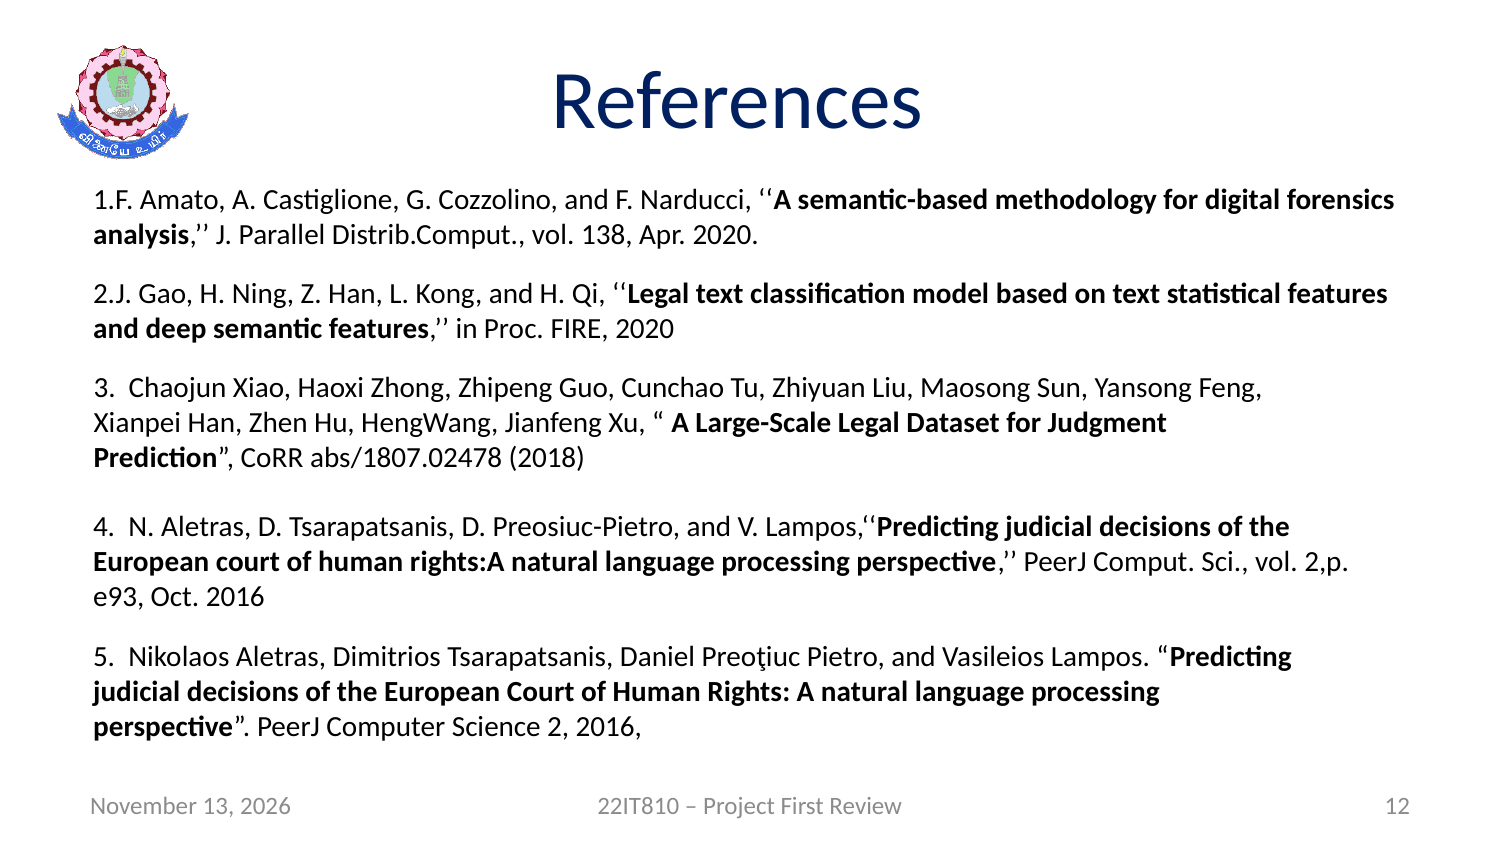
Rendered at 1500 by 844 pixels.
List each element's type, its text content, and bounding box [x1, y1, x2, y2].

text_box 1.F. Amato, A. Castiglione, G. Cozzolino, and F. Narducci, ‘‘A semantic-based methodology for digital forensics analysis,’’ J. Parallel Distrib.Comput., vol. 138, Apr. 2020. [78, 173, 1429, 258]
text_box 5. Nikolaos Aletras, Dimitrios Tsarapatsanis, Daniel Preoţiuc Pietro, and Vasileios Lampos. “Predicting judicial decisions of the European Court of Human Rights: A natural language processing perspective”. PeerJ Computer Science 2, 2016, [78, 630, 1429, 750]
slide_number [75, 782, 425, 827]
picture [50, 34, 195, 170]
text_box 4. N. Aletras, D. Tsarapatsanis, D. Preosiuc-Pietro, and V. Lampos,‘‘Predicting judicial decisions of the European court of human rights:A natural language processing perspective,’’ PeerJ Comput. Sci., vol. 2,p. e93, Oct. 2016 [78, 499, 1366, 620]
title References [125, 24, 1350, 166]
footer 22IT810 – Project First Review [512, 782, 988, 827]
text_box 2.J. Gao, H. Ning, Z. Han, L. Kong, and H. Qi, ‘‘Legal text classification model based on text statistical features and deep semantic features,’’ in Proc. FIRE, 2020 [78, 266, 1429, 352]
text_box 3. Chaojun Xiao, Haoxi Zhong, Zhipeng Guo, Cunchao Tu, Zhiyuan Liu, Maosong Sun, Yansong Feng, Xianpei Han, Zhen Hu, HengWang, Jianfeng Xu, “ A Large-Scale Legal Dataset for Judgment Prediction”, CoRR abs/1807.02478 (2018) [78, 361, 1429, 481]
slide_number 12 [1074, 782, 1425, 827]
